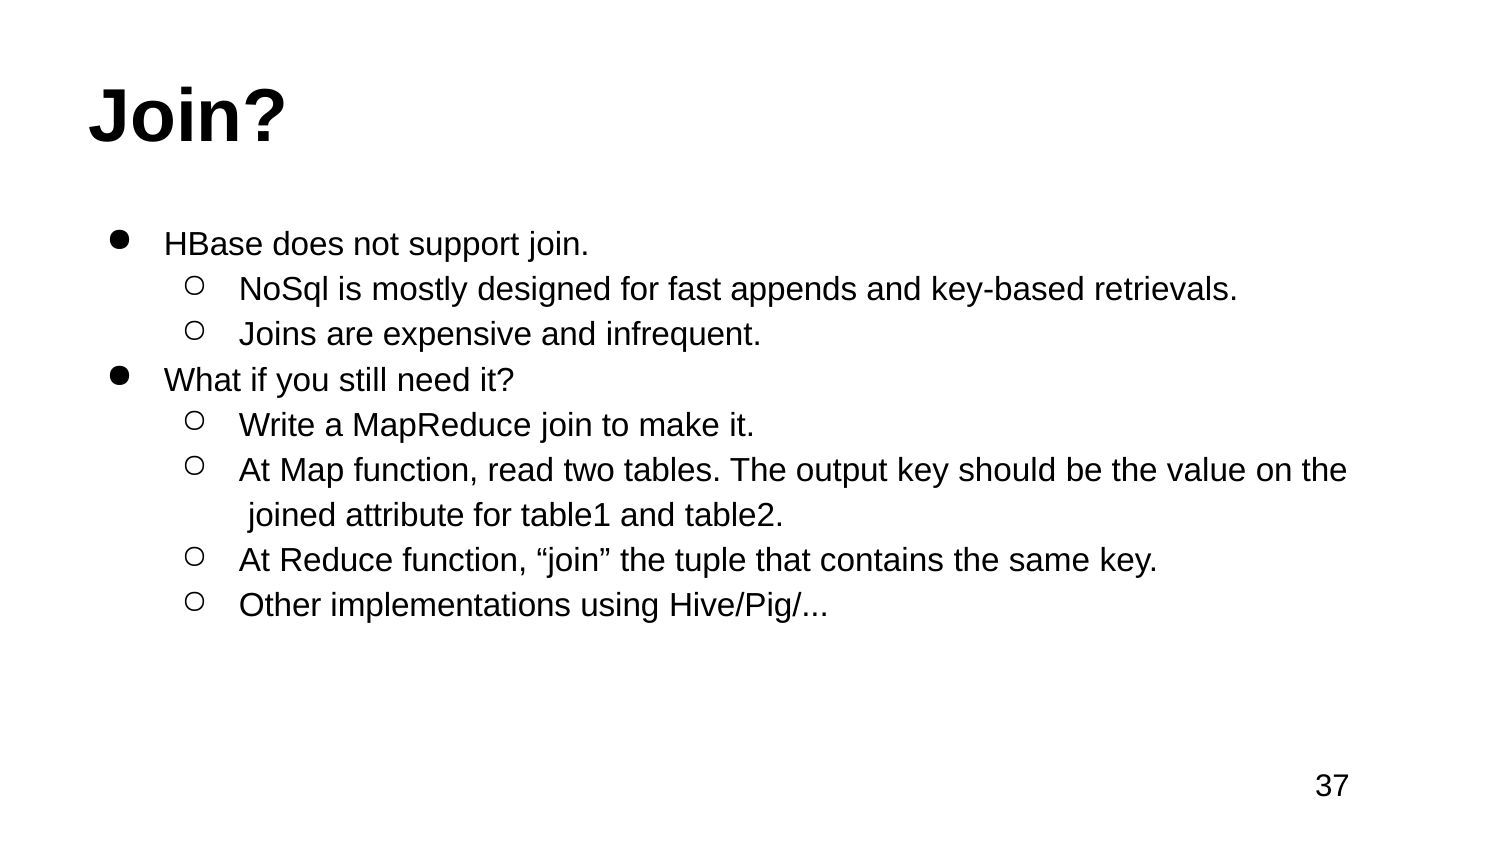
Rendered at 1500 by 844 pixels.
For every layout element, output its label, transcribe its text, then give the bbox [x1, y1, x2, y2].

title Join? [86, 64, 292, 208]
slide_number 37 [1311, 766, 1355, 844]
text_box HBase does not support join. NoSql is mostly designed for fast appends and key-based retrievals. Joins are expensive and infrequent. What if you still need it? Write a MapReduce join to make it. At Map function, read two tables. The output key should be the value on the joined attribute for table1 and table2. At Reduce function, “join” the tuple that contains the same key. Other implementations using Hive/Pig/... [104, 214, 1355, 624]
